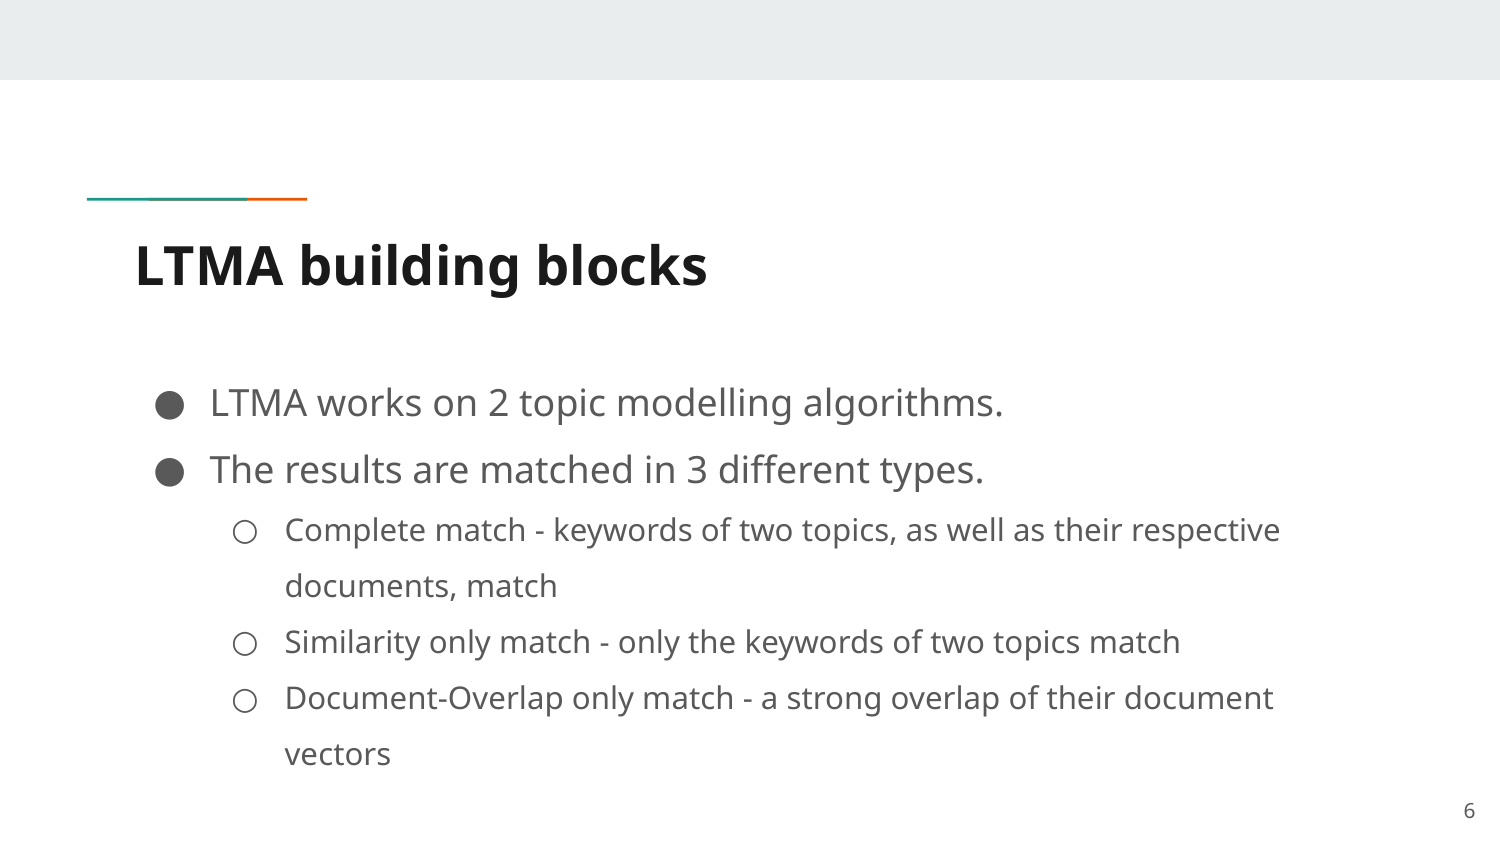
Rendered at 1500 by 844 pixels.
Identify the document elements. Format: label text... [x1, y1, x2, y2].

slide_number ‹#› [1400, 779, 1491, 844]
title LTMA building blocks [119, 216, 1381, 305]
list LTMA works on 2 topic modelling algorithms. The results are matched in 3 different types. Complete match - keywords of two topics, as well as their respective documents, match Similarity only match - only the keywords of two topics match Document-Overlap only match - a strong overlap of their document vectors [119, 341, 1381, 712]
